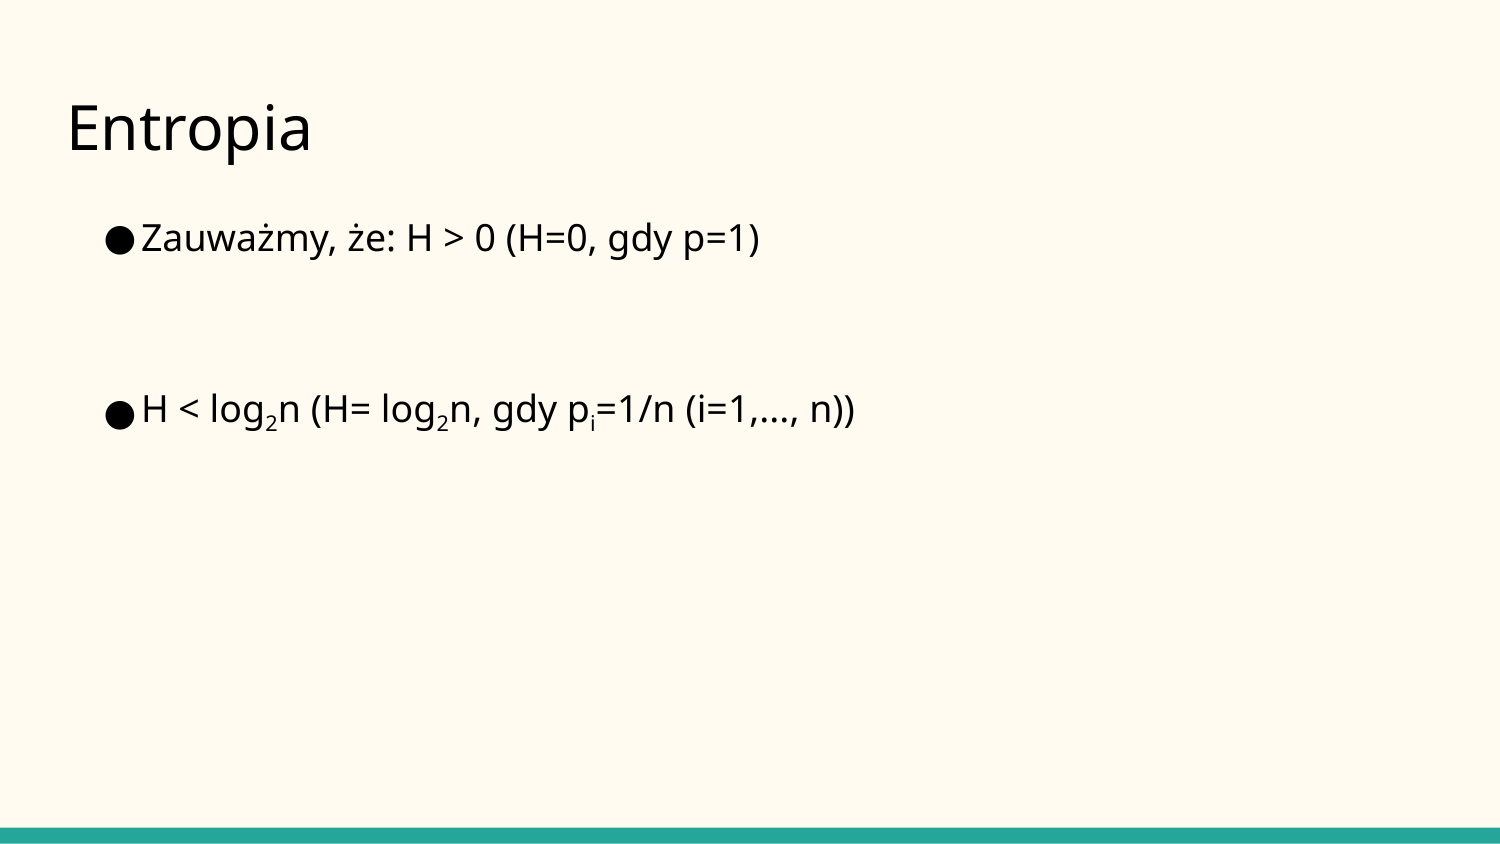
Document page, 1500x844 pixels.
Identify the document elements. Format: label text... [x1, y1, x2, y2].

title Entropia [51, 72, 1449, 174]
list Zauważmy, że: H > 0 (H=0, gdy p=1) H < log2n (H= log2n, gdy pi=1/n (i=1,..., n)) [51, 192, 1449, 750]
